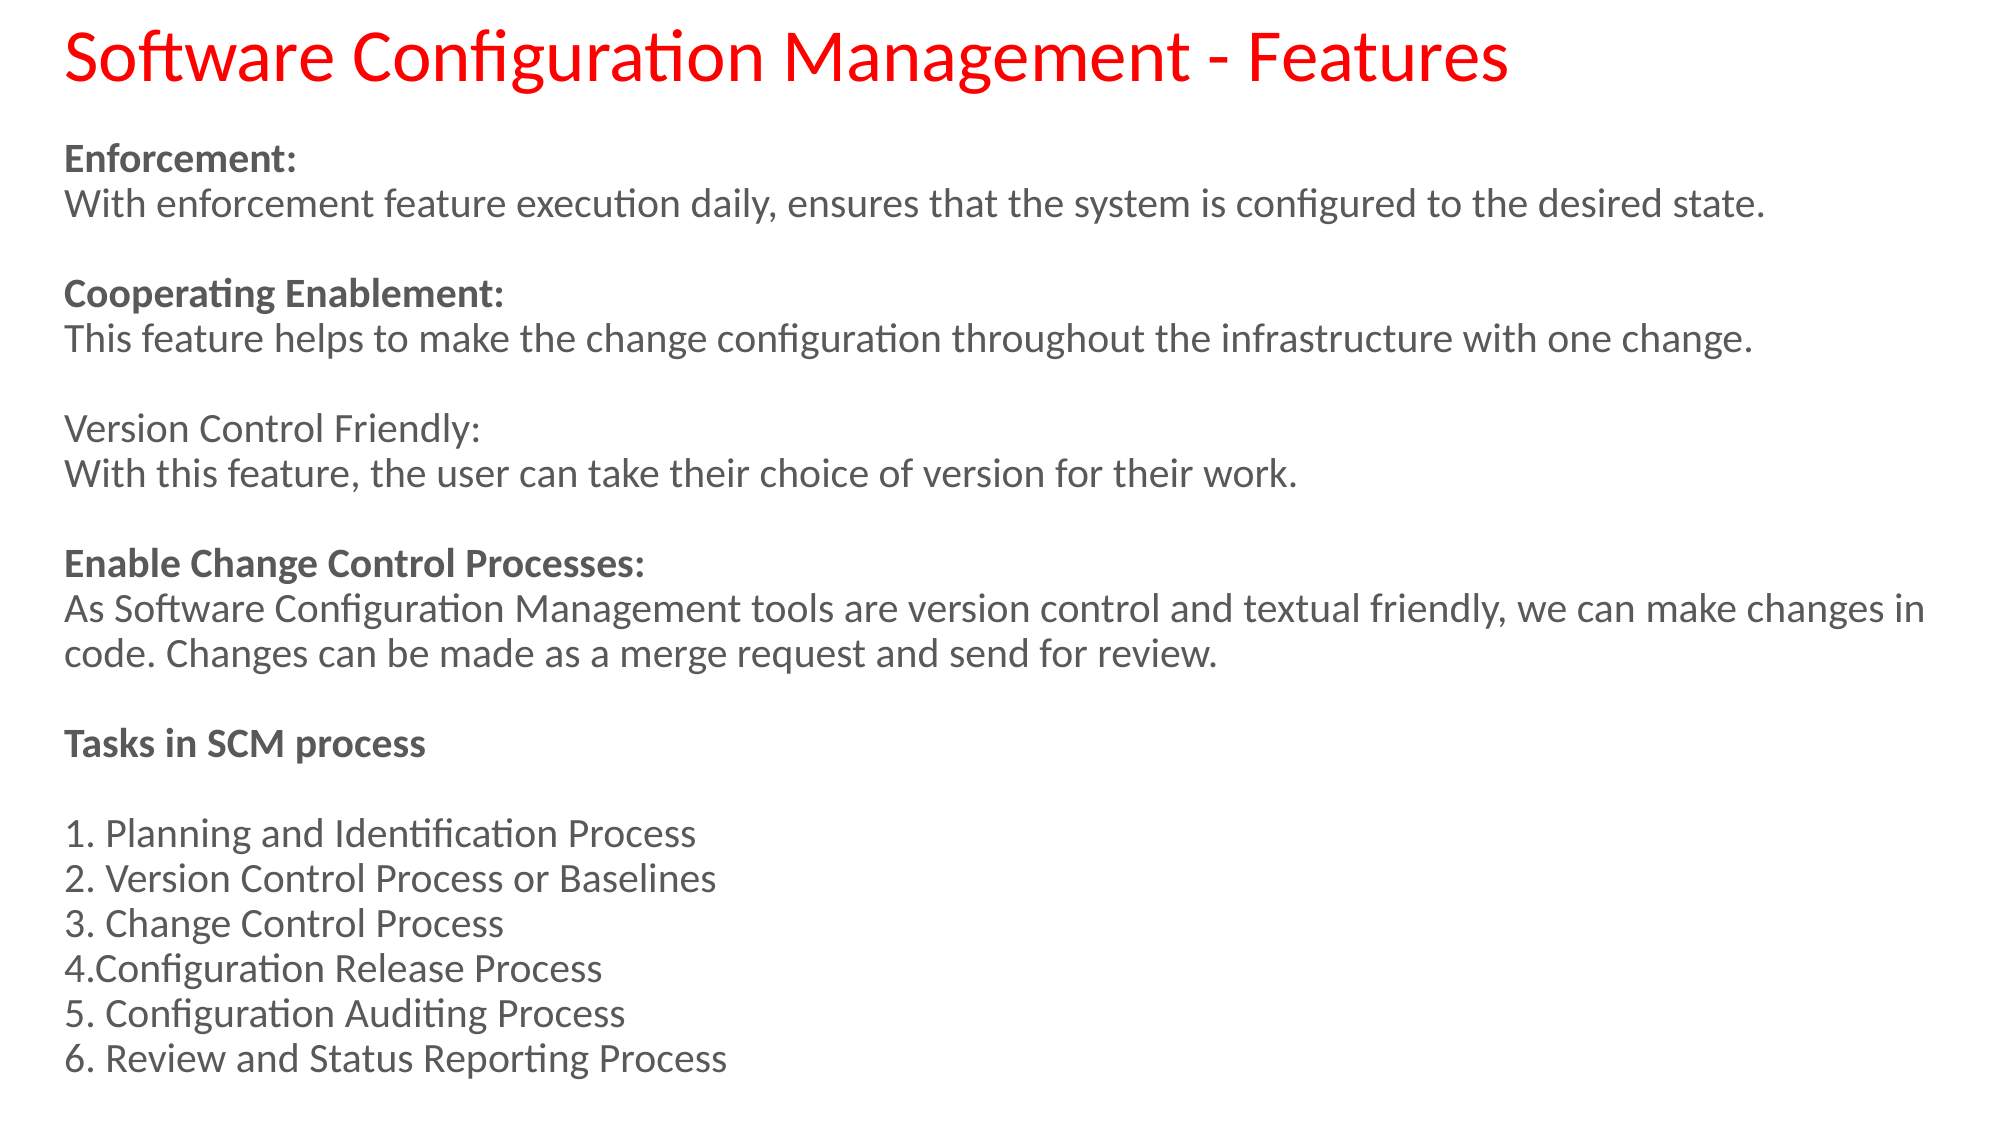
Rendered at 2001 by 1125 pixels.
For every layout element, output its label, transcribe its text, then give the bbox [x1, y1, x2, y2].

subtitle Software Configuration Management - Features [49, 0, 1589, 115]
title Enforcement: With enforcement feature execution daily, ensures that the system is configured to the desired state. Cooperating Enablement: This feature helps to make the change configuration throughout the infrastructure with one change. Version Control Friendly: With this feature, the user can take their choice of version for their work. Enable Change Control Processes: As Software Configuration Management tools are version control and textual friendly, we can make changes in code. Changes can be made as a merge request and send for review. Tasks in SCM process 1. Planning and Identification Process 2. Version Control Process or Baselines 3. Change Control Process 4.Configuration Release Process 5. Configuration Auditing Process 6. Review and Status Reporting Process [49, 328, 1951, 845]
